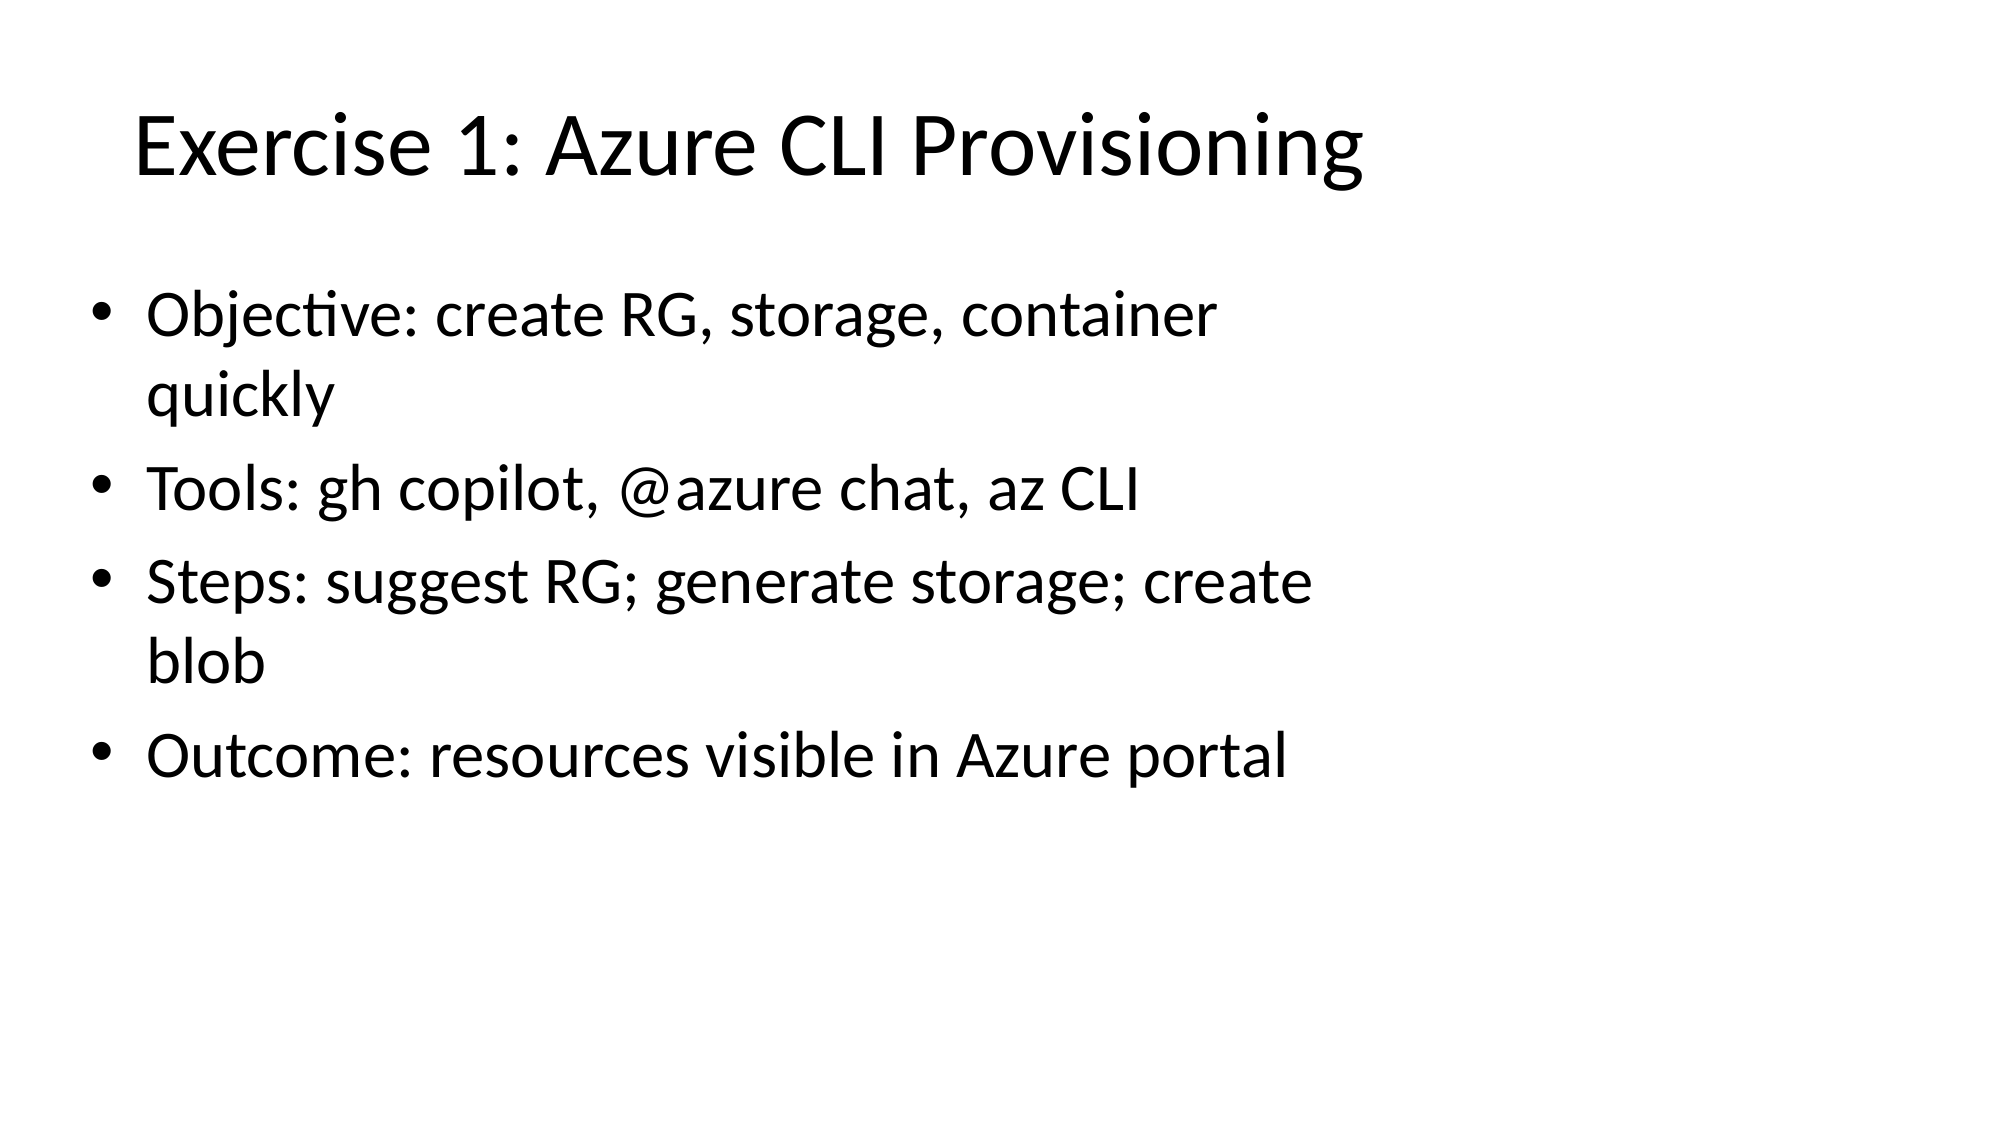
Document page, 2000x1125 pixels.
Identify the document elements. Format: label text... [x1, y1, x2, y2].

title Exercise 1: Azure CLI Provisioning [75, 45, 1425, 233]
list Objective: create RG, storage, container quickly Tools: gh copilot, @azure chat, az CLI Steps: suggest RG; generate storage; create blob Outcome: resources visible in Azure portal [75, 262, 1425, 1005]
